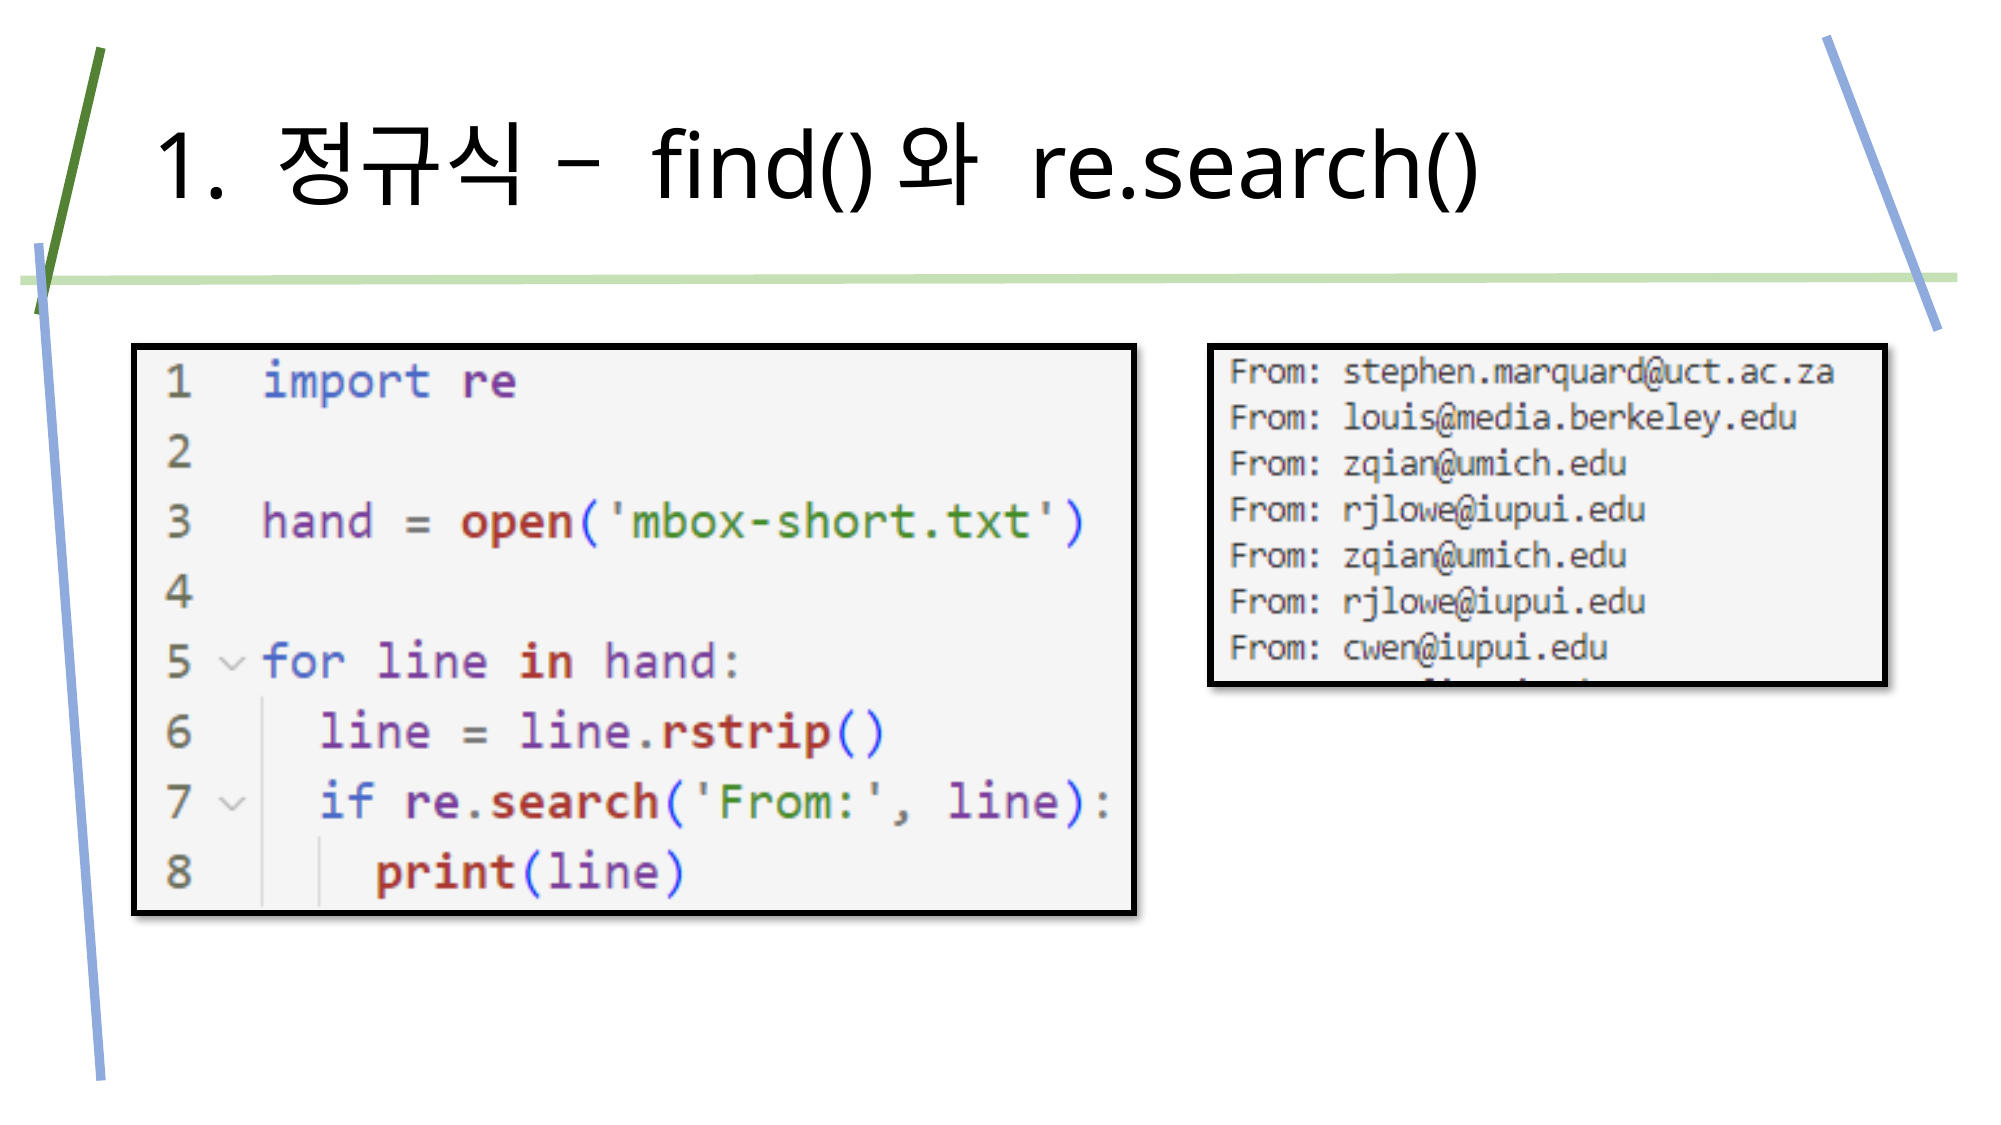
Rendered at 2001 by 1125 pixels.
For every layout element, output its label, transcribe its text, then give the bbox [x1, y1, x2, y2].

picture [1213, 349, 1883, 682]
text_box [38, 47, 101, 243]
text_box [20, 277, 38, 281]
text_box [101, 277, 1826, 281]
title 1. 정규식 – find()와 re.search() [137, 59, 1826, 275]
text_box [38, 243, 101, 1081]
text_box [1826, 36, 1939, 331]
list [137, 349, 1131, 910]
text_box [1939, 277, 1958, 281]
